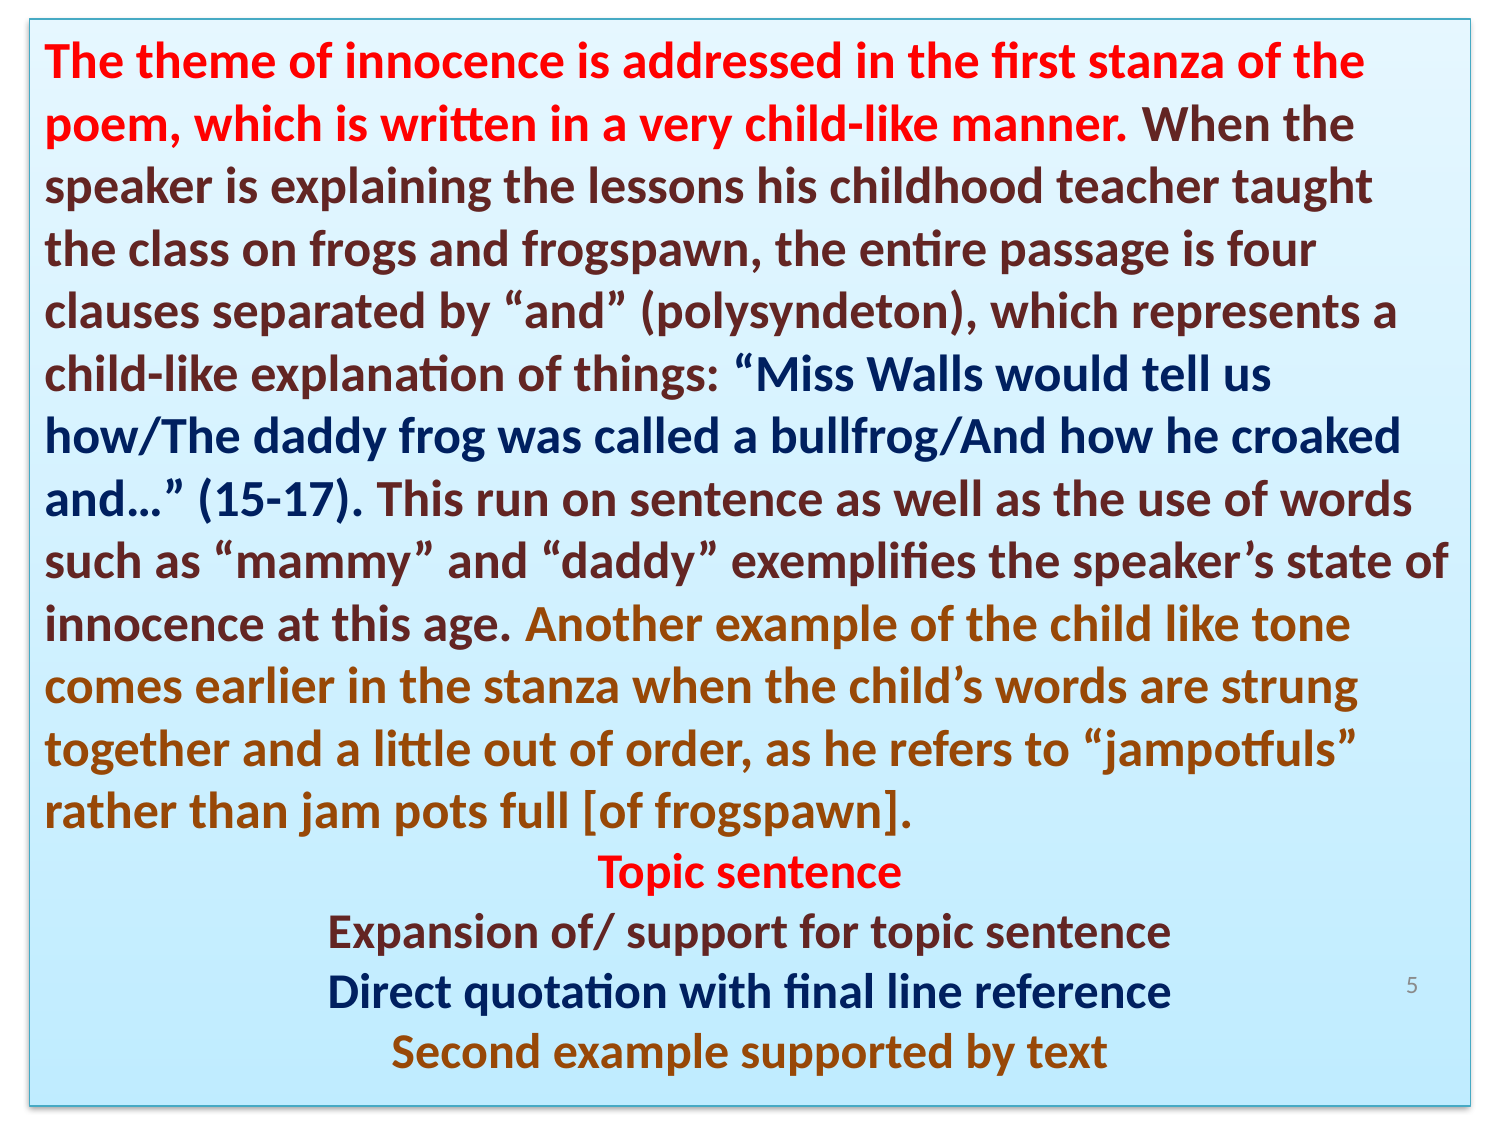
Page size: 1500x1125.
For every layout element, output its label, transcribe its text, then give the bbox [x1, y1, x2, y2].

list The theme of innocence is addressed in the first stanza of the poem, which is written in a very child-like manner. When the speaker is explaining the lessons his childhood teacher taught the class on frogs and frogspawn, the entire passage is four clauses separated by “and” (polysyndeton), which represents a child-like explanation of things: “Miss Walls would tell us how/The daddy frog was called a bullfrog/And how he croaked and…” (15-17). This run on sentence as well as the use of words such as “mammy” and “daddy” exemplifies the speaker’s state of innocence at this age. Another example of the child like tone comes earlier in the stanza when the child’s words are strung together and a little out of order, as he refers to “jampotfuls” rather than jam pots full [of frogspawn]. Topic sentence Expansion of/ support for topic sentence Direct quotation with final line reference Second example supported by text [29, 18, 1471, 1107]
slide_number 5 [1333, 940, 1434, 1027]
